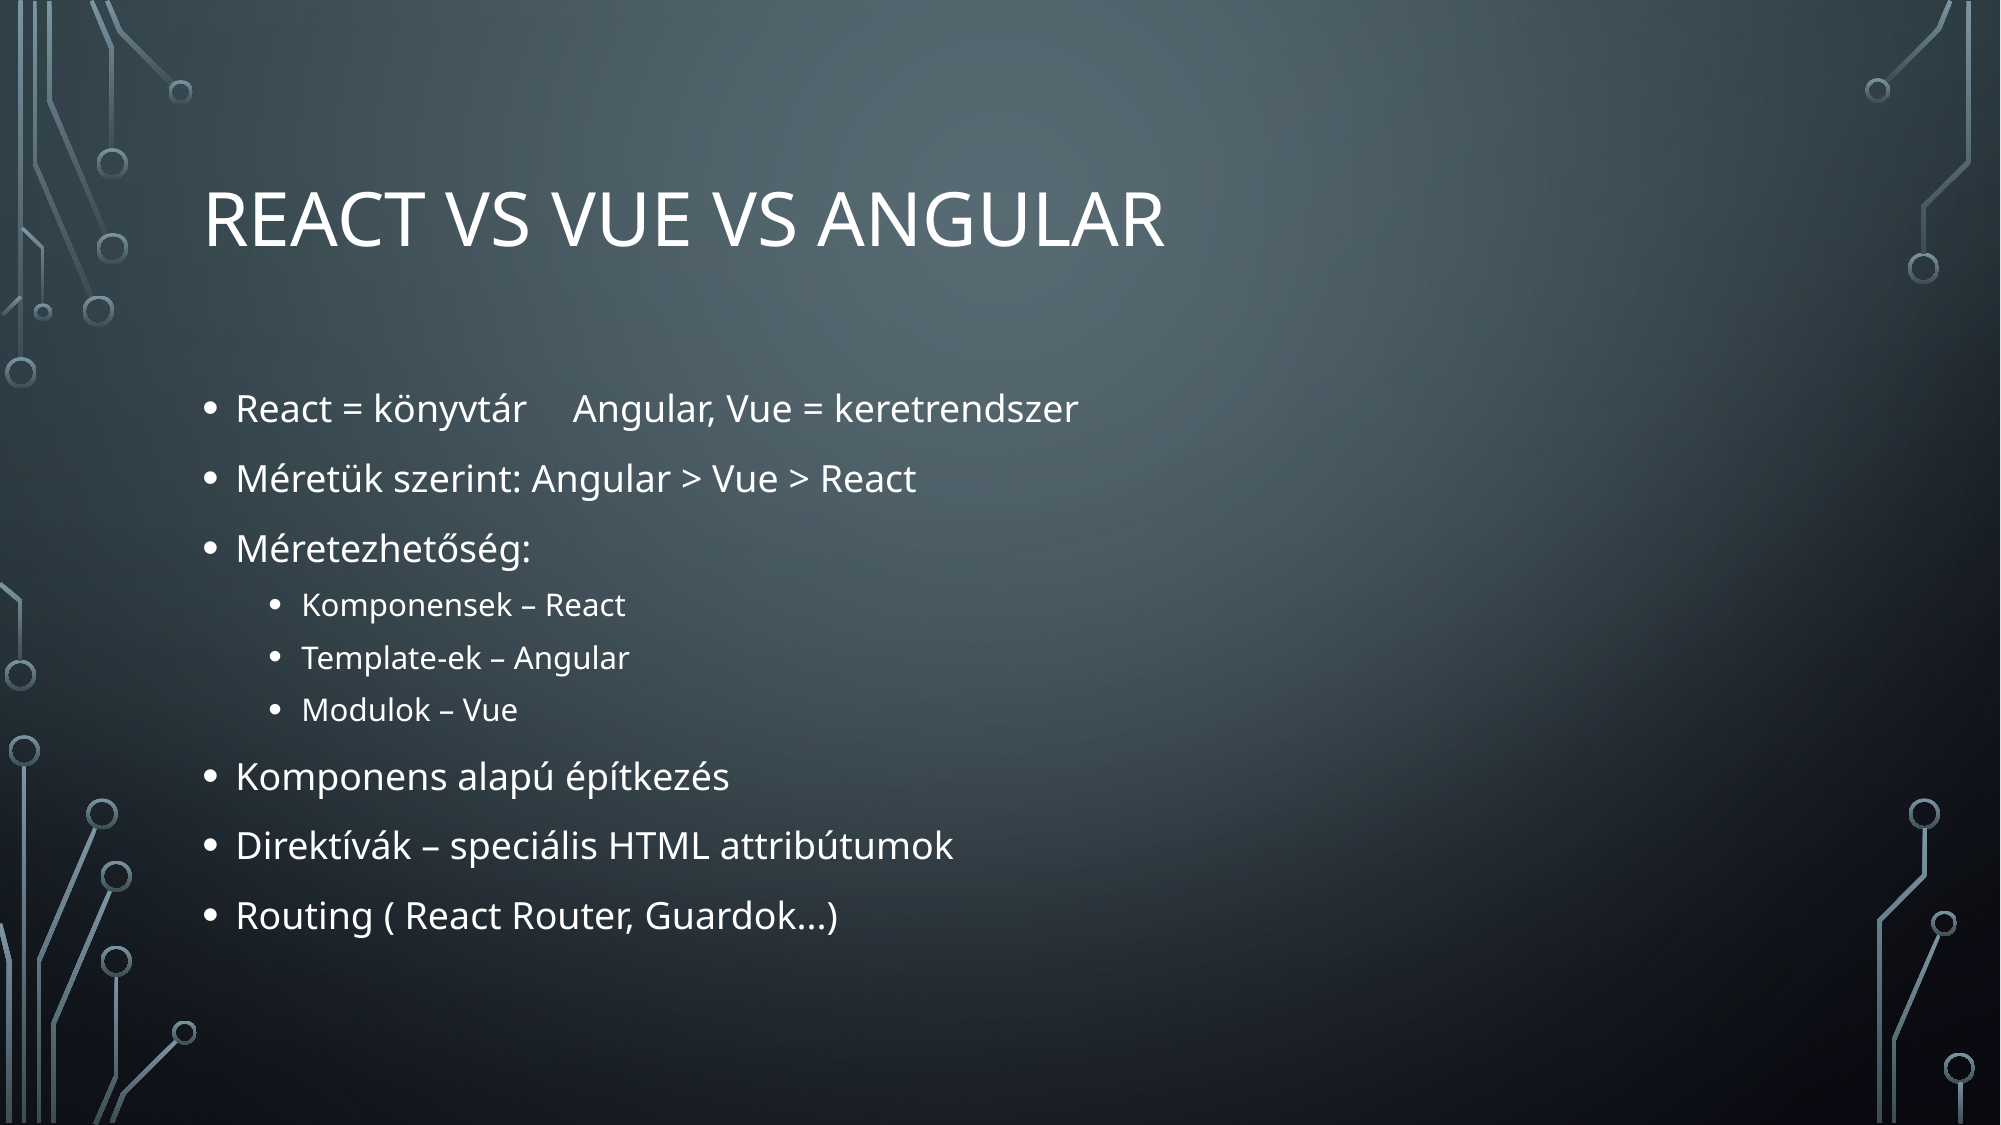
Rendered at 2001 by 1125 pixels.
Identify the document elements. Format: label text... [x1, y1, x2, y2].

list React = könyvtár Angular, Vue = keretrendszer Méretük szerint: Angular > Vue > React Méretezhetőség: Komponensek – React Template-ek – Angular Modulok – Vue Komponens alapú építkezés Direktívák – speciális HTML attribútumok Routing ( React Router, Guardok...) [187, 369, 1813, 950]
title React vs vue vs angular [187, 101, 1813, 344]
